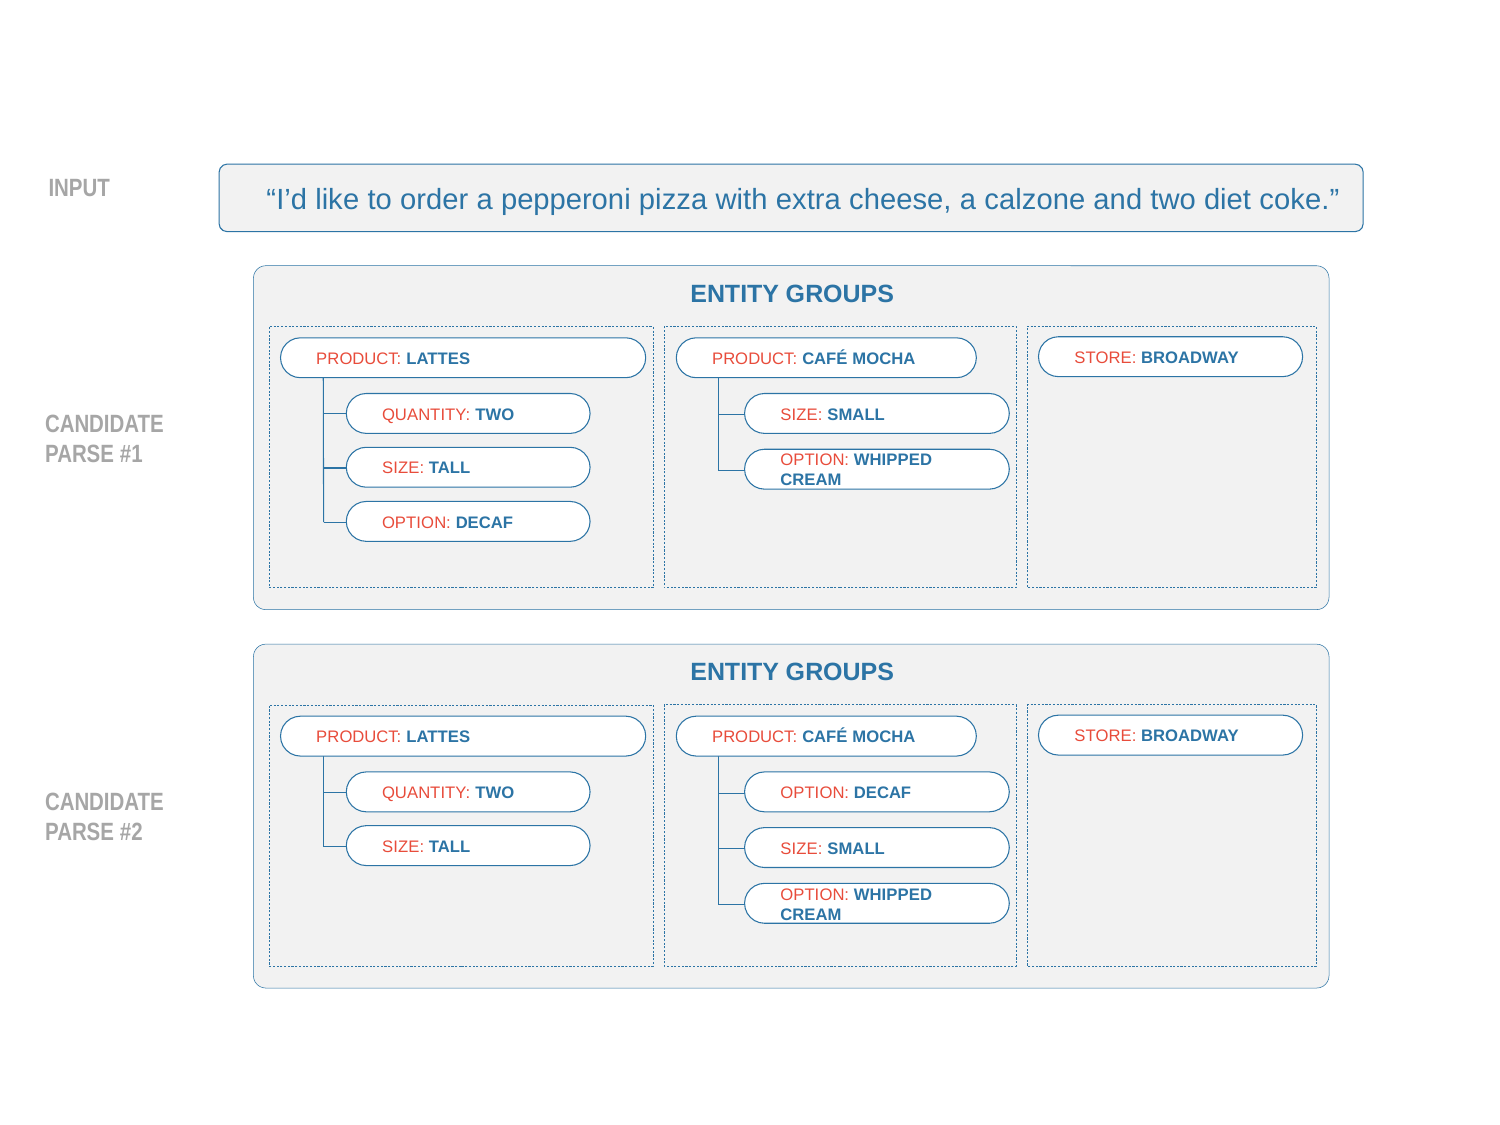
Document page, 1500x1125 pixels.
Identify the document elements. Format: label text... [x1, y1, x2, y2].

text_box INPUT [33, 164, 125, 210]
text_box “I’d like to order a pepperoni pizza with extra cheese, a calzone and two diet coke.” [216, 162, 1366, 234]
text_box CANDIDATE PARSE #2 [30, 778, 179, 853]
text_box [253, 265, 1330, 610]
text_box CANDIDATE PARSE #1 [30, 399, 179, 475]
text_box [253, 643, 1330, 989]
